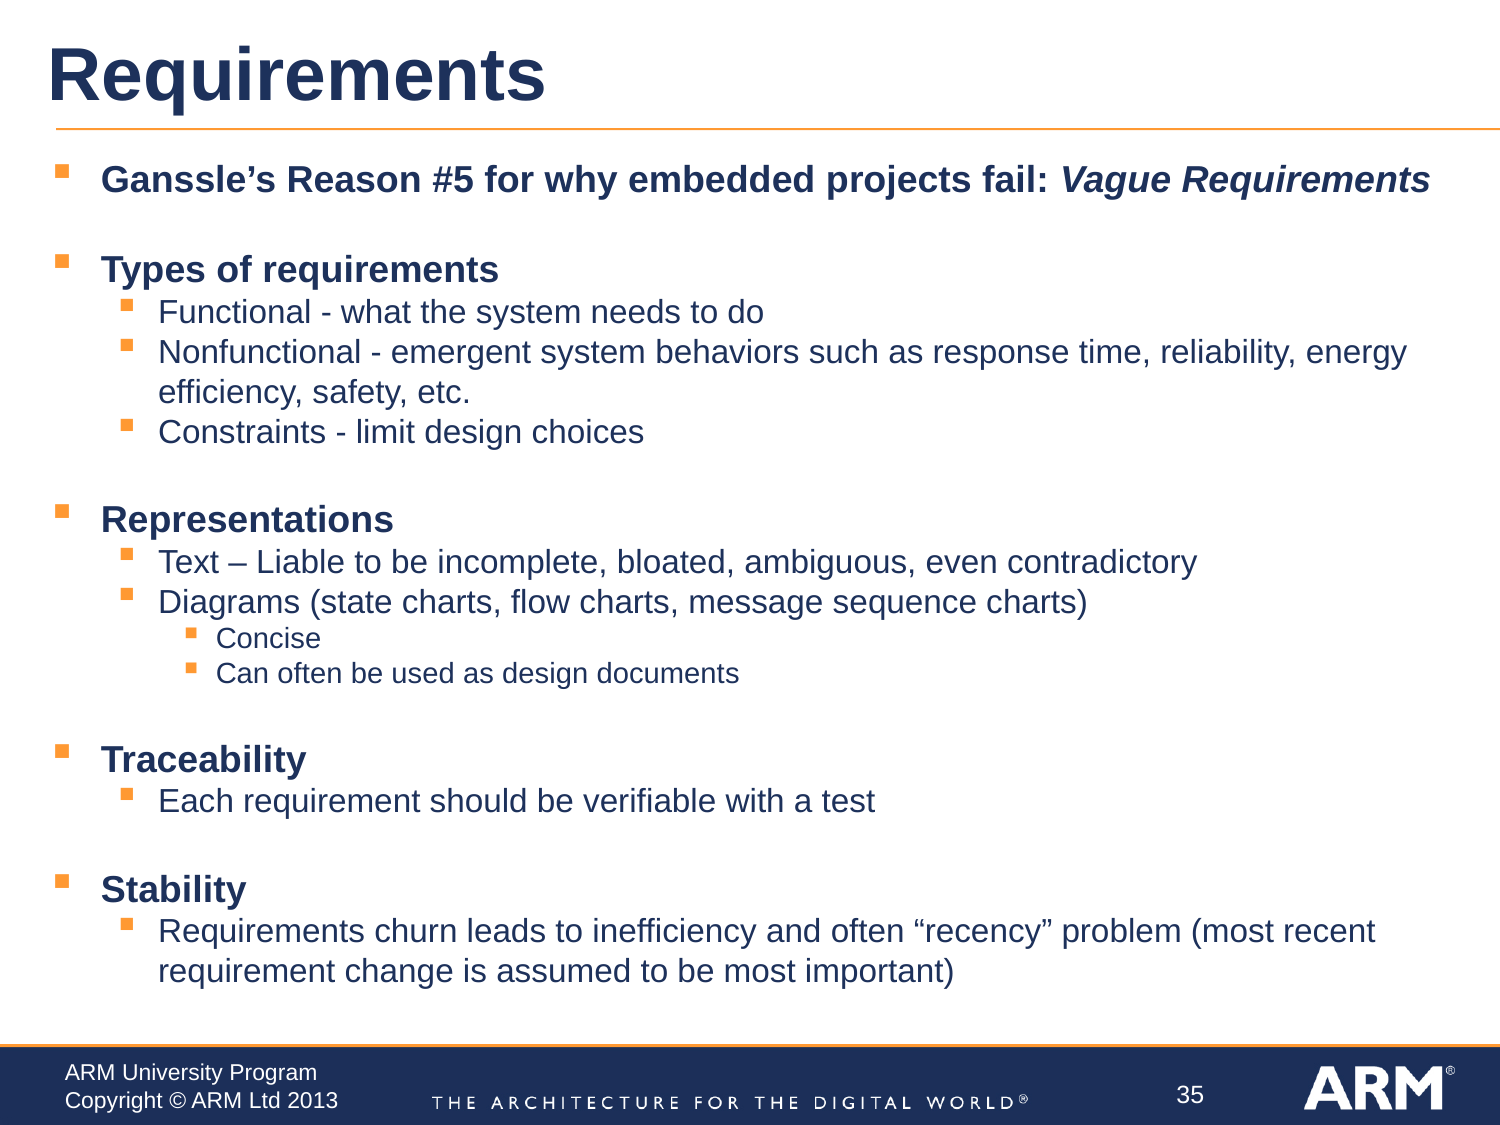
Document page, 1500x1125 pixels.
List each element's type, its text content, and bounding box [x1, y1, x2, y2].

title Requirements [34, 1, 1500, 141]
list Ganssle’s Reason #5 for why embedded projects fail: Vague Requirements Types of requirements Functional - what the system needs to do Nonfunctional - emergent system behaviors such as response time, reliability, energy efficiency, safety, etc. Constraints - limit design choices Representations Text – Liable to be incomplete, bloated, ambiguous, even contradictory Diagrams (state charts, flow charts, message sequence charts) Concise Can often be used as design documents Traceability Each requirement should be verifiable with a test Stability Requirements churn leads to inefficiency and often “recency” problem (most recent requirement change is assumed to be most important) [38, 148, 1500, 1039]
picture [0, 1048, 1500, 1125]
